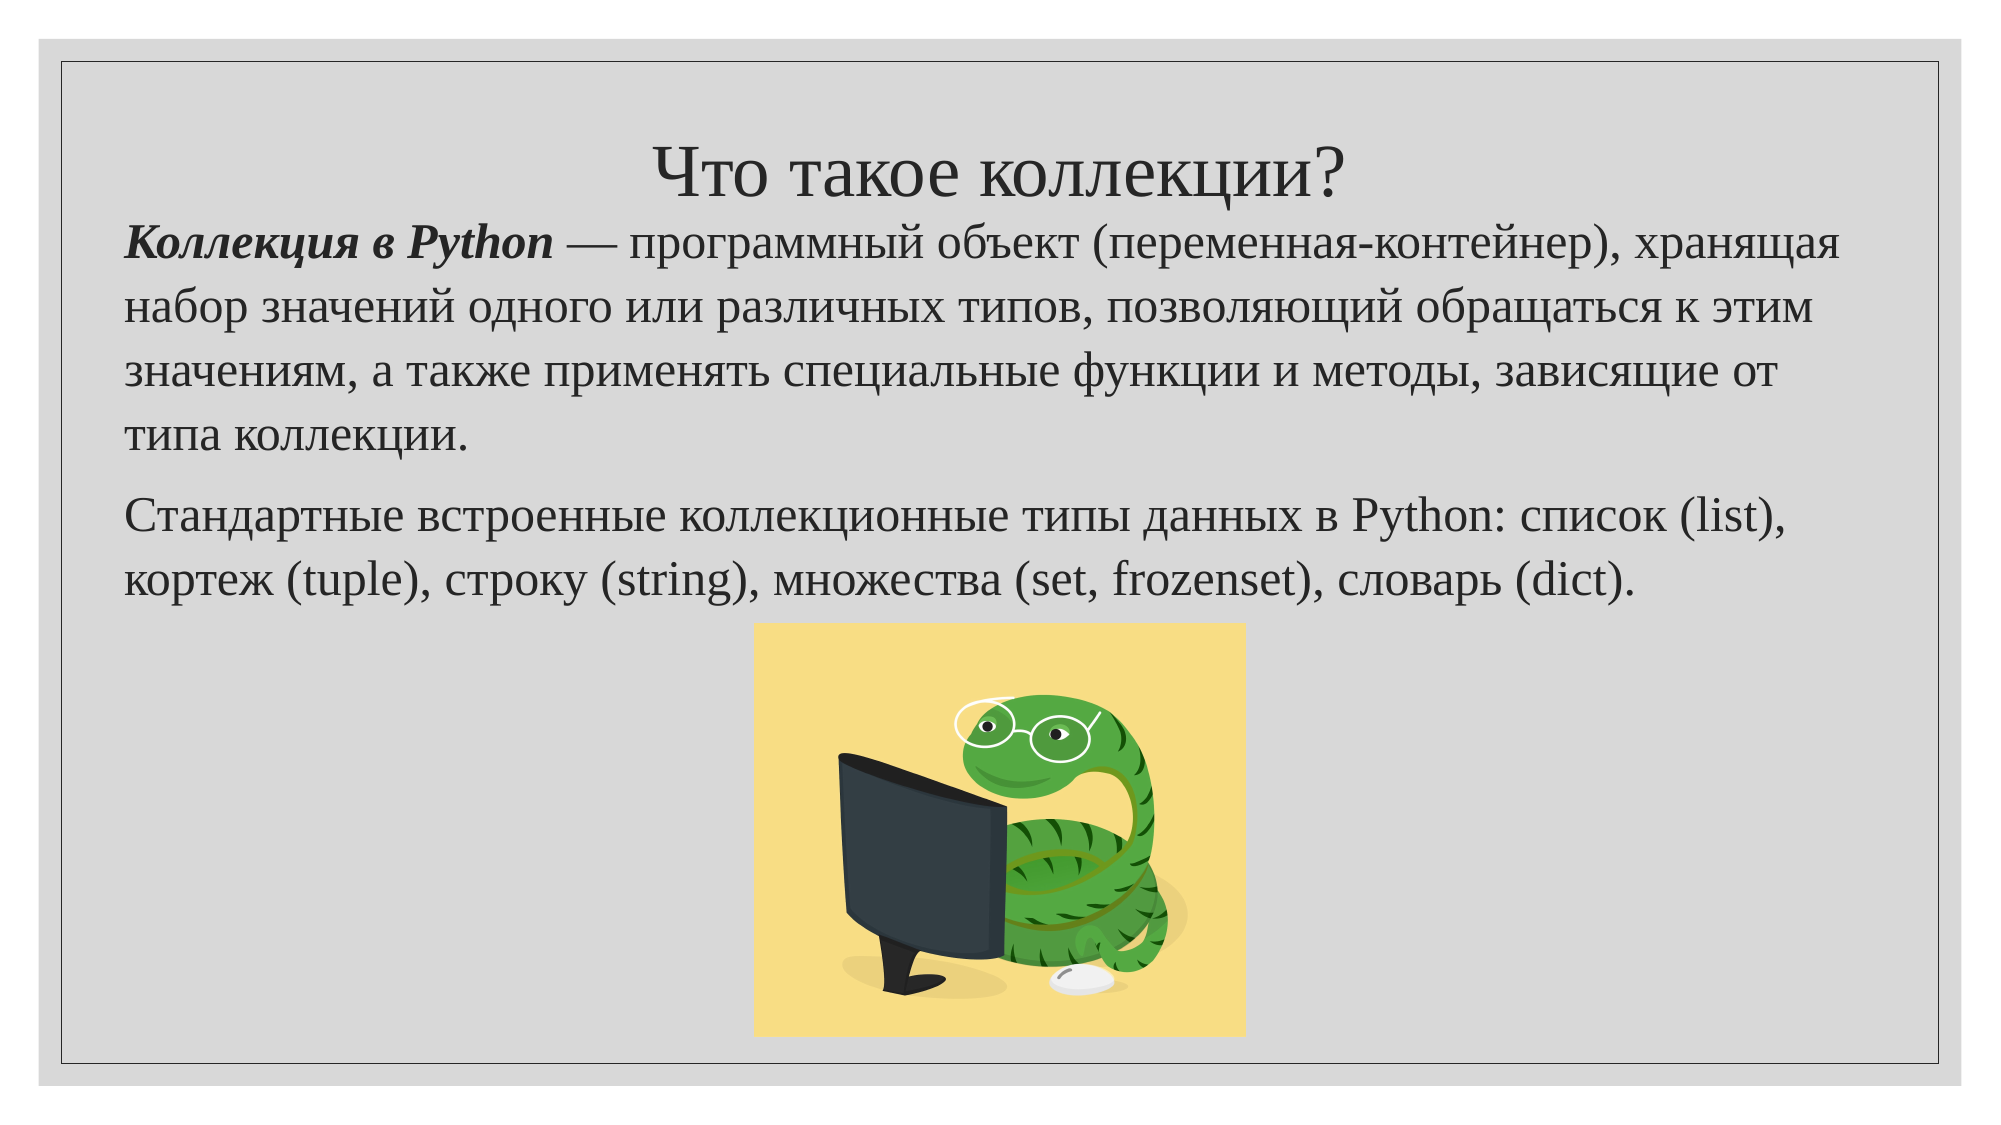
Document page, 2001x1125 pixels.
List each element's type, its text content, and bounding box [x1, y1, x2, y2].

picture [754, 623, 1246, 1037]
title Что такое коллекции? [174, 30, 1826, 196]
text_box Коллекция в Python — программный объект (переменная-контейнер), хранящая набор значений одного или различных типов, позволяющий обращаться к этим значениям, а также применять специальные функции и методы, зависящие от типа коллекции. Стандартные встроенные коллекционные типы данных в Python: список (list), кортеж (tuple), строку (string), множества (set, frozenset), словарь (dict). [116, 196, 1884, 614]
